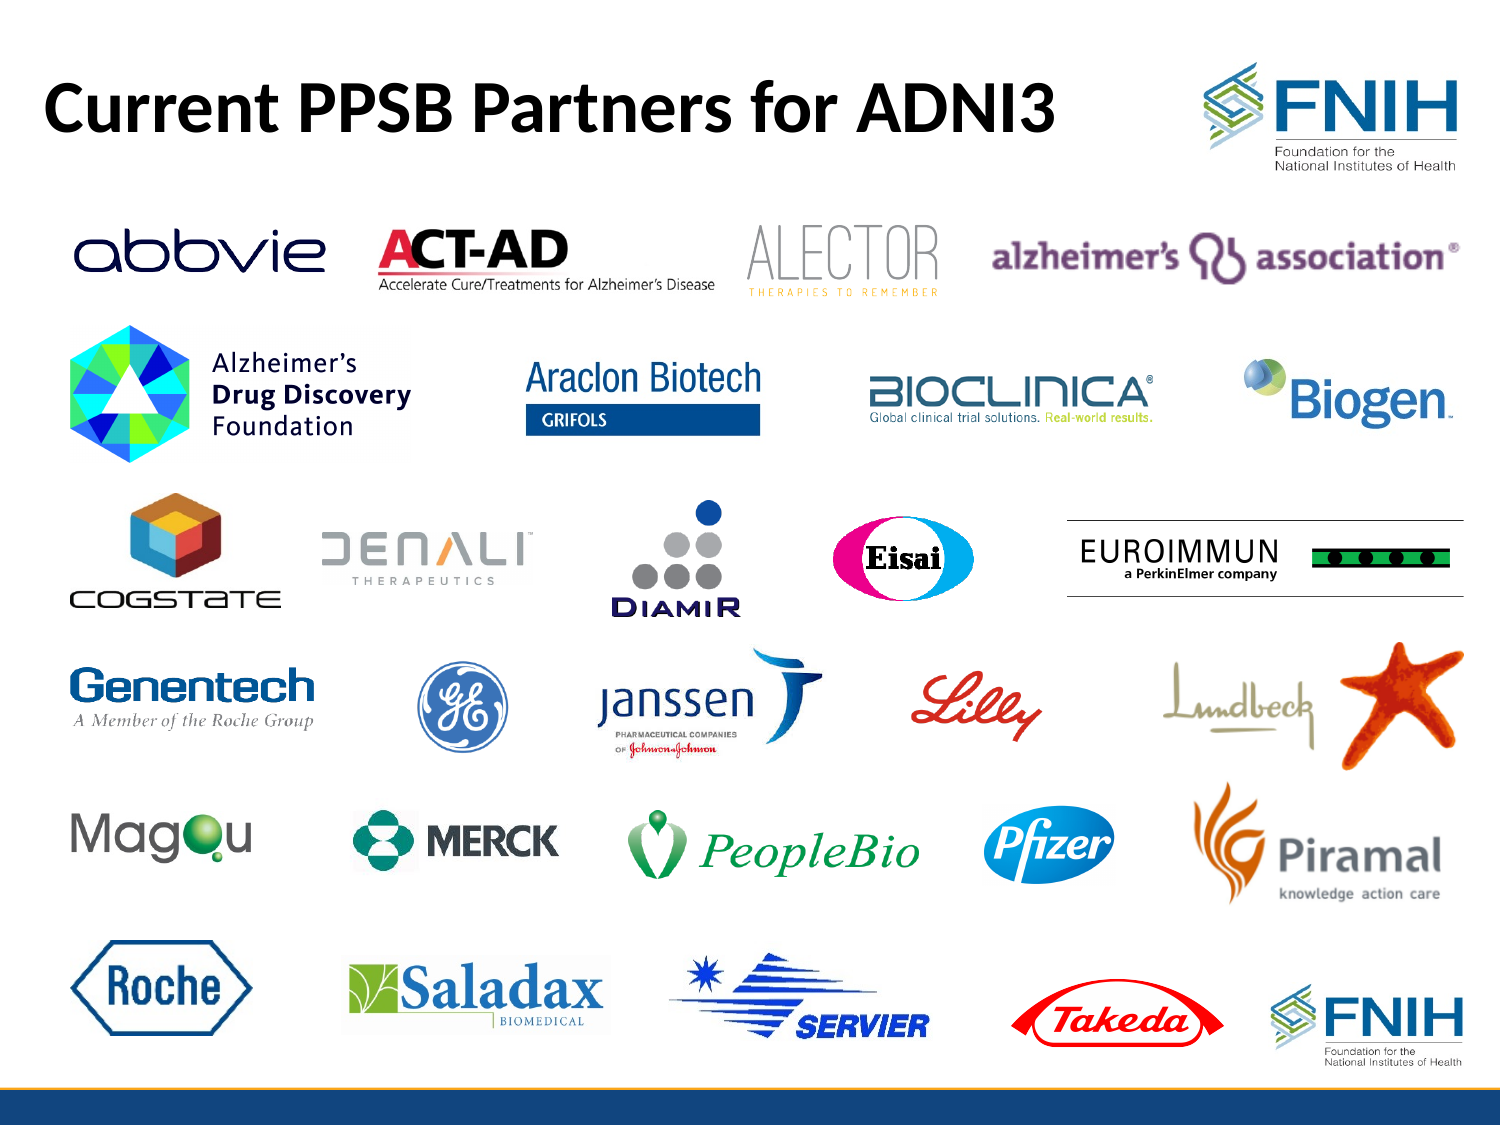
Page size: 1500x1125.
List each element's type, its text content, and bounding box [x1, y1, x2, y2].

picture [1199, 60, 1460, 175]
picture [367, 216, 720, 301]
picture [667, 926, 933, 1049]
picture [69, 493, 281, 609]
picture [1009, 978, 1226, 1048]
picture [986, 223, 1464, 294]
picture [1223, 324, 1483, 479]
picture [69, 324, 411, 463]
picture [322, 532, 533, 585]
picture [414, 658, 511, 755]
picture [628, 810, 919, 879]
picture [981, 803, 1117, 886]
picture [742, 215, 942, 302]
picture [1067, 519, 1464, 598]
picture [69, 810, 252, 864]
picture [869, 374, 1154, 428]
picture [54, 216, 345, 286]
picture [503, 346, 783, 457]
picture [612, 499, 742, 617]
picture [874, 634, 1079, 779]
picture [1184, 773, 1464, 916]
picture [588, 644, 830, 769]
picture [69, 939, 254, 1036]
picture [69, 666, 315, 731]
picture [1268, 982, 1464, 1069]
picture [336, 797, 584, 892]
picture [341, 955, 612, 1036]
text_box [0, 1088, 1500, 1125]
text_box Current PPSB Partners for ADNI3 [29, 49, 1073, 155]
picture [829, 514, 977, 603]
picture [1163, 642, 1464, 771]
